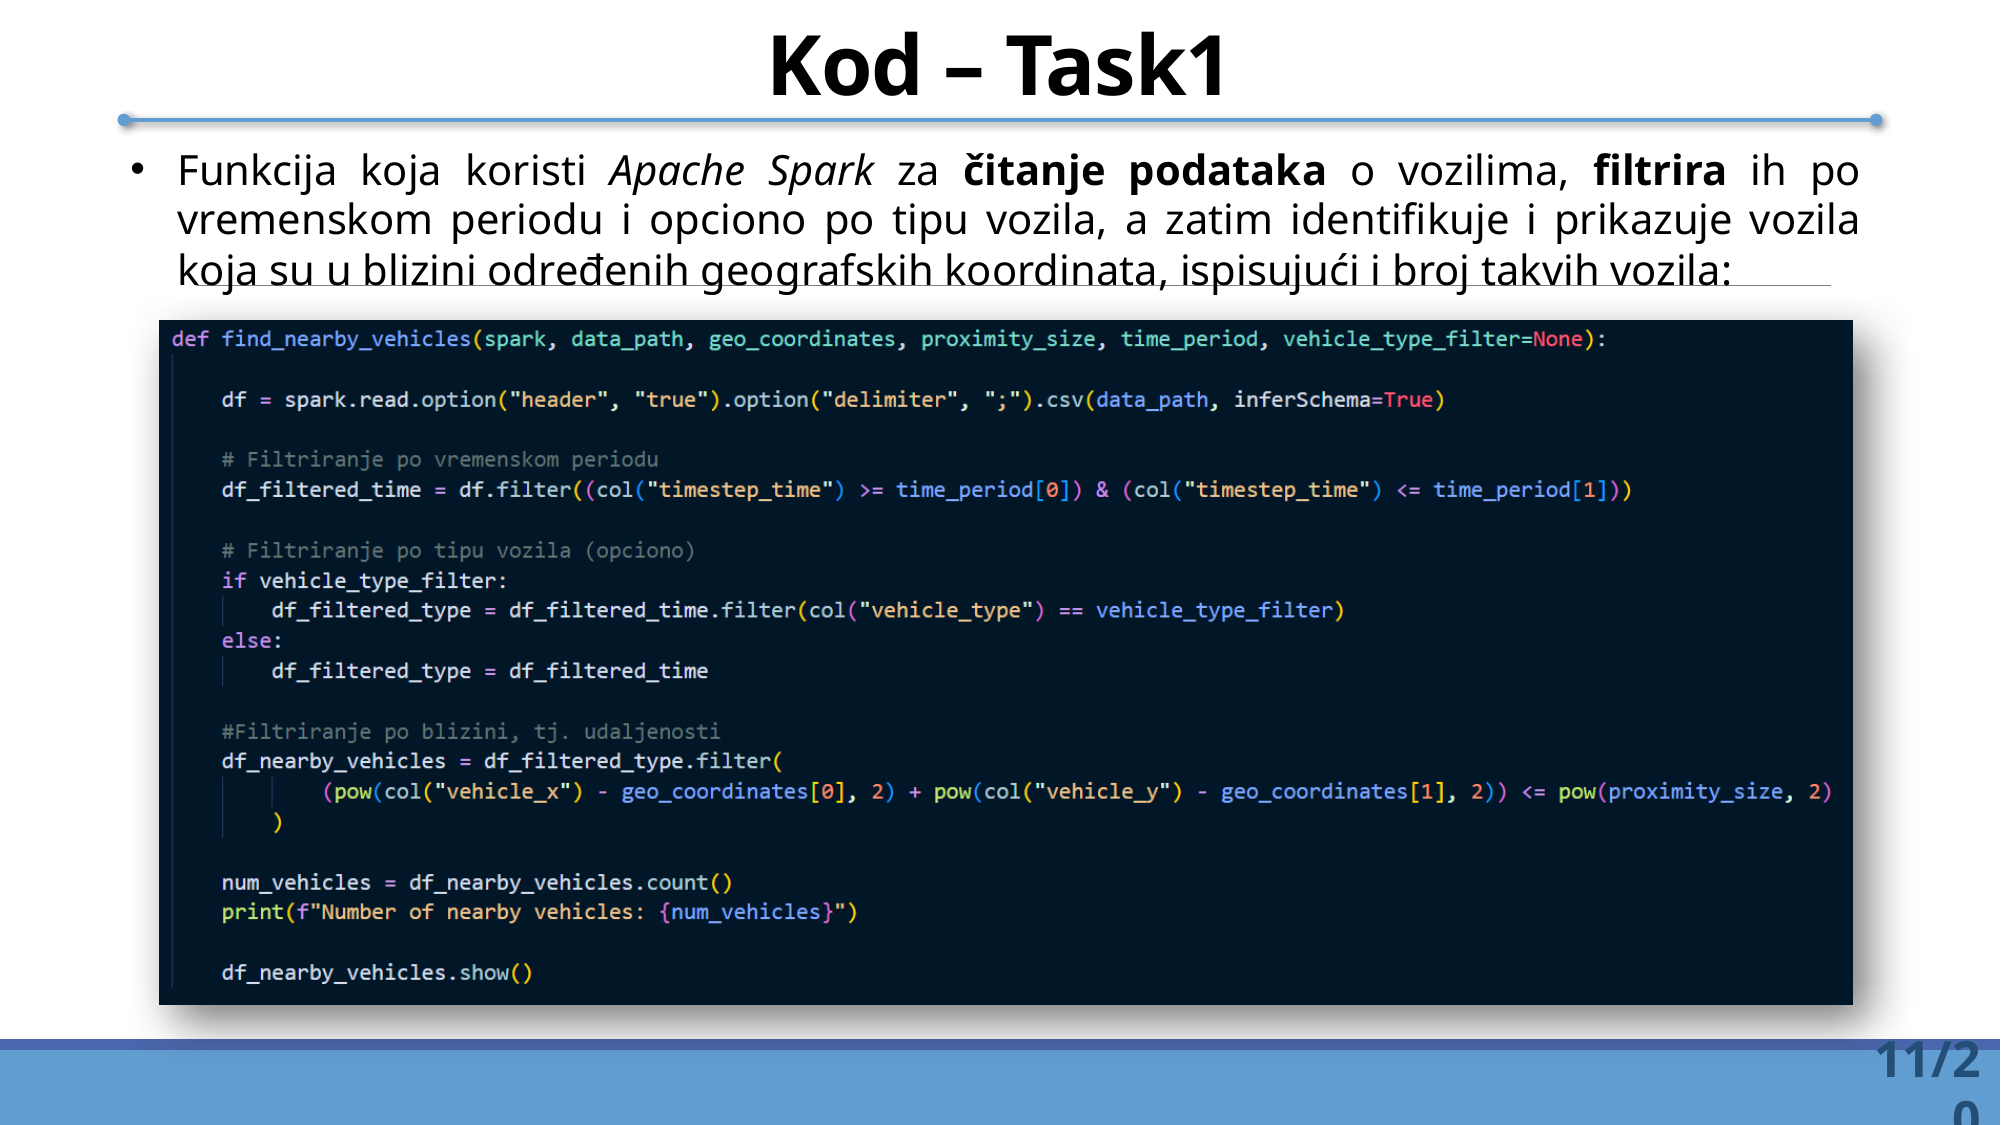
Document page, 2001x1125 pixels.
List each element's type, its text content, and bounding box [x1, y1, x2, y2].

slide_number 11/20 [1852, 1054, 1996, 1121]
text_box Funkcija koja koristi Apache Spark za čitanje podataka o vozilima, filtrira ih po vremenskom periodu i opciono po tipu vozila, a zatim identifikuje i prikazuje vozila koja su u blizini određenih geografskih koordinata, ispisujući i broj takvih vozila: [115, 135, 1877, 301]
picture [159, 320, 1853, 1006]
title Kod – Task1 [99, 14, 1900, 120]
